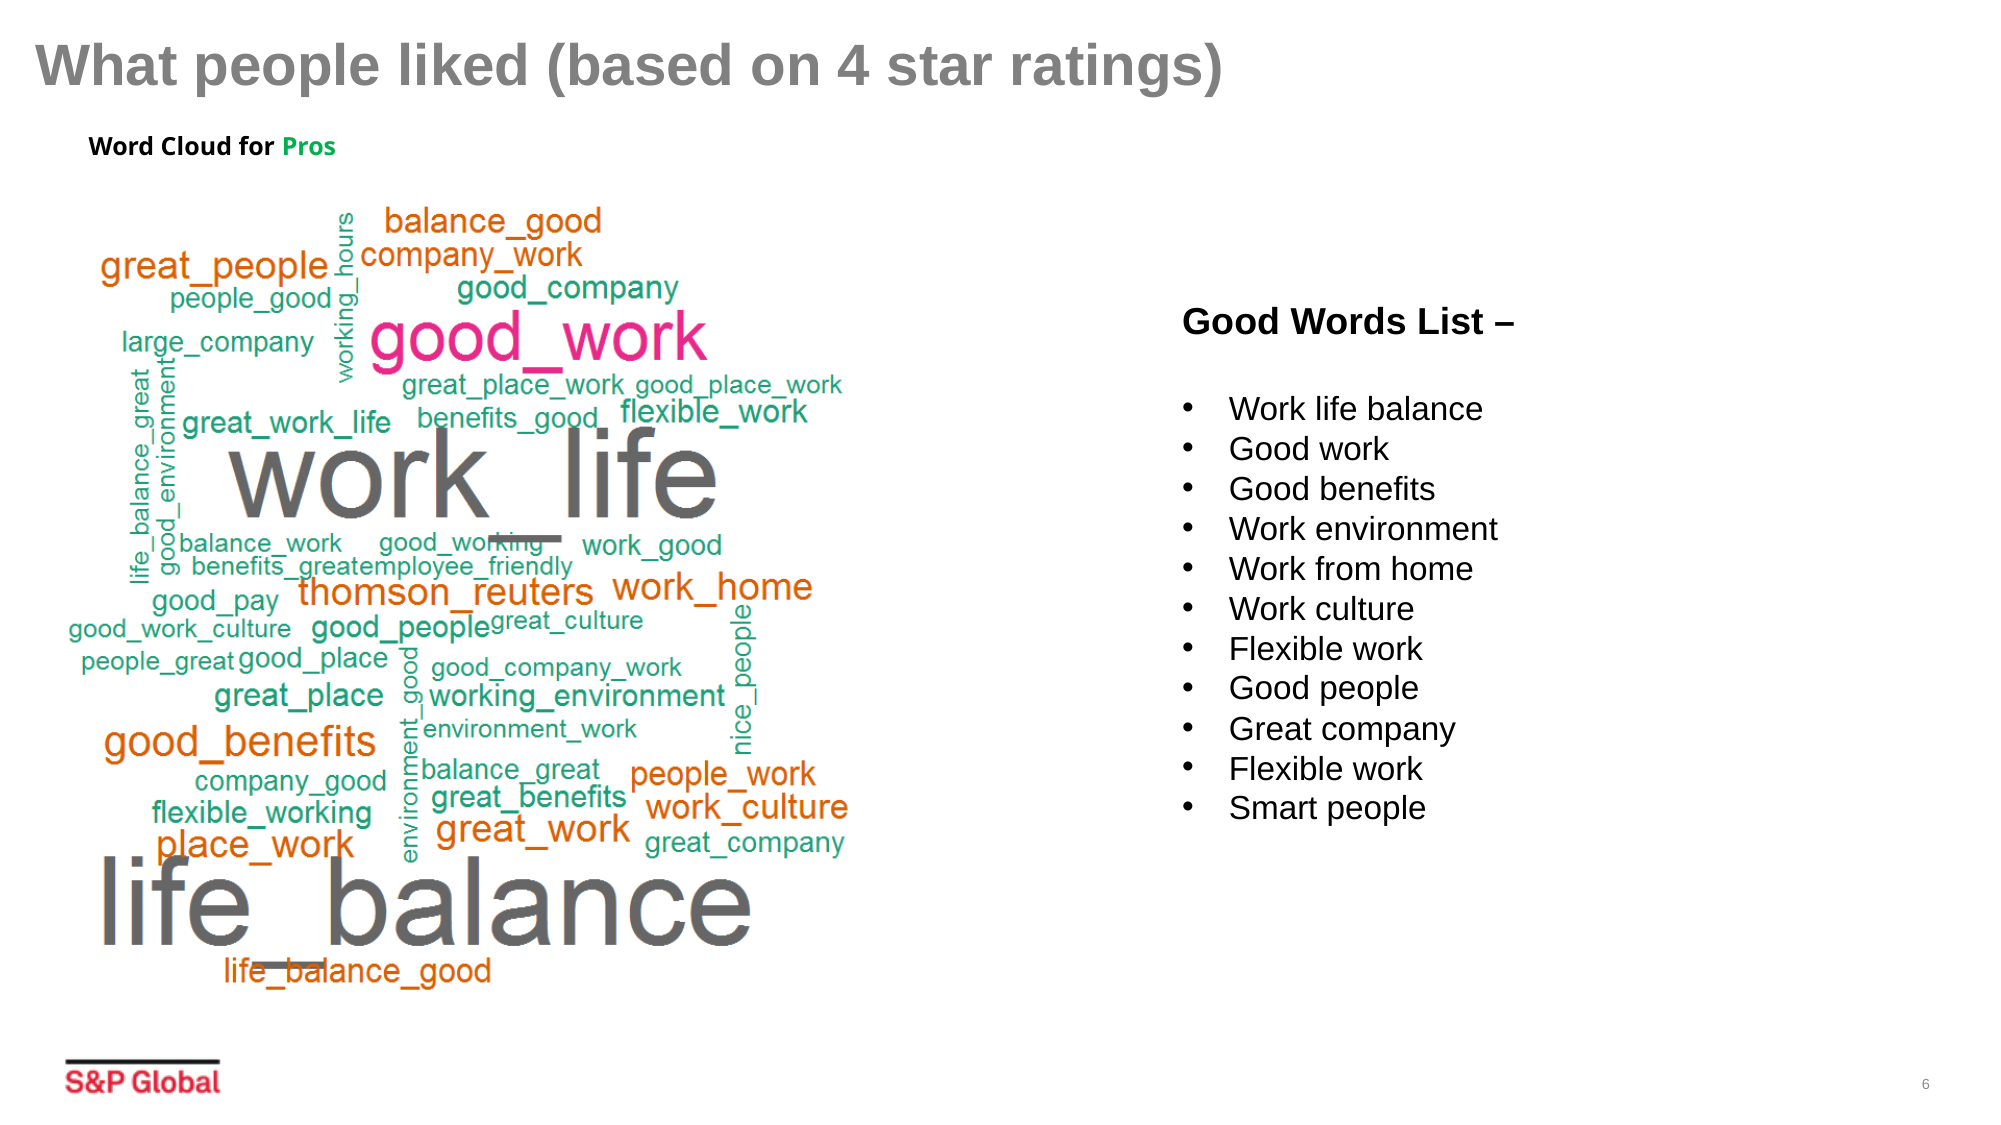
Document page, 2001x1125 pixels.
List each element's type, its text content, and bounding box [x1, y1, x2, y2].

text_box Good Words List – Work life balance Good work Good benefits Work environment Work from home Work culture Flexible work Good people Great company Flexible work Smart people [1167, 289, 1814, 914]
text_box Word Cloud for Pros [73, 123, 567, 168]
title What people liked (based on 4 star ratings) [35, 27, 1899, 101]
picture [60, 191, 854, 996]
slide_number 6 [1851, 1067, 2000, 1125]
picture [42, 1057, 225, 1117]
